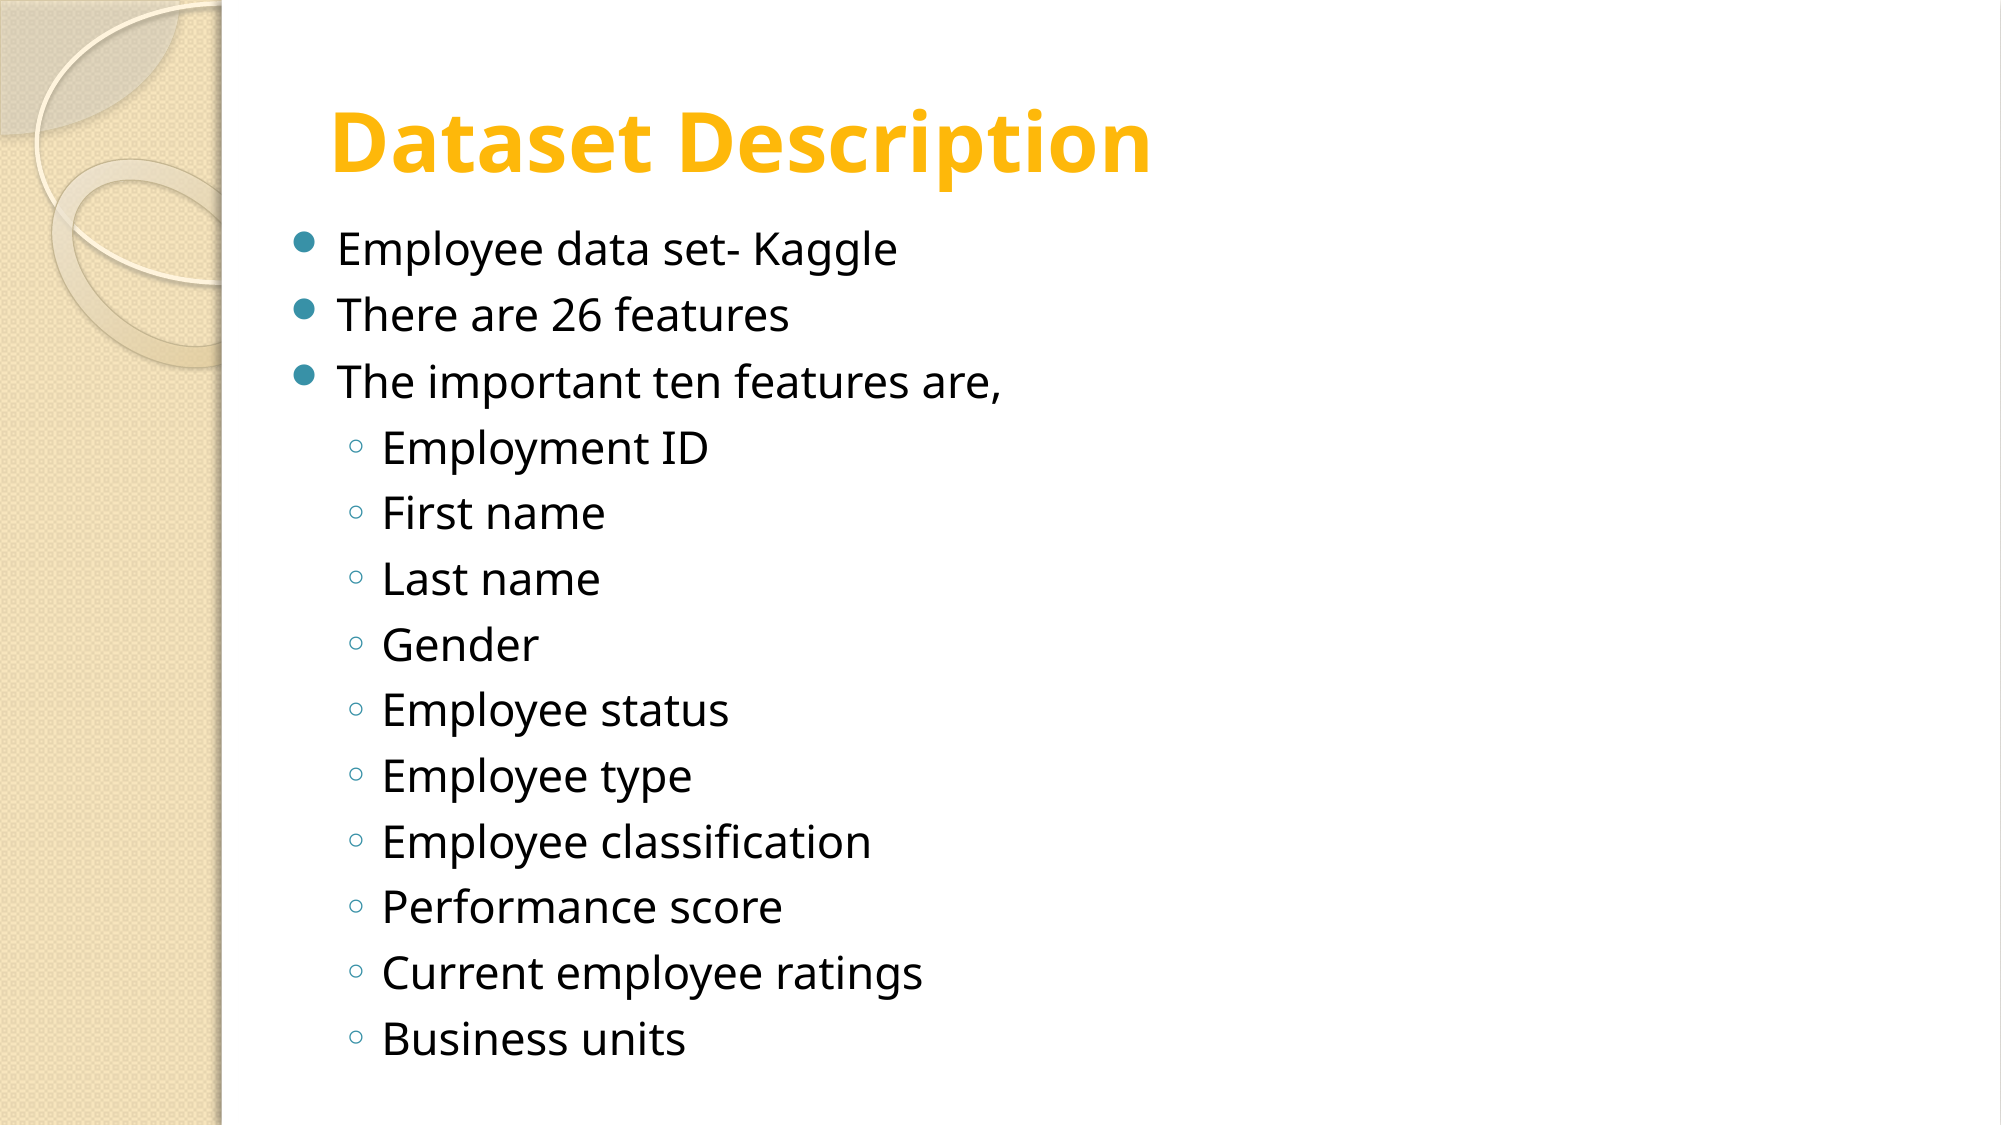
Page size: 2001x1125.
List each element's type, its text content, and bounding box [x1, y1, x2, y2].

list Employee data set- Kaggle There are 26 features The important ten features are, Employment ID First name Last name Gender Employee status Employee type Employee classification Performance score Current employee ratings Business units [262, 212, 1673, 1075]
title Dataset Description [313, 45, 1954, 233]
